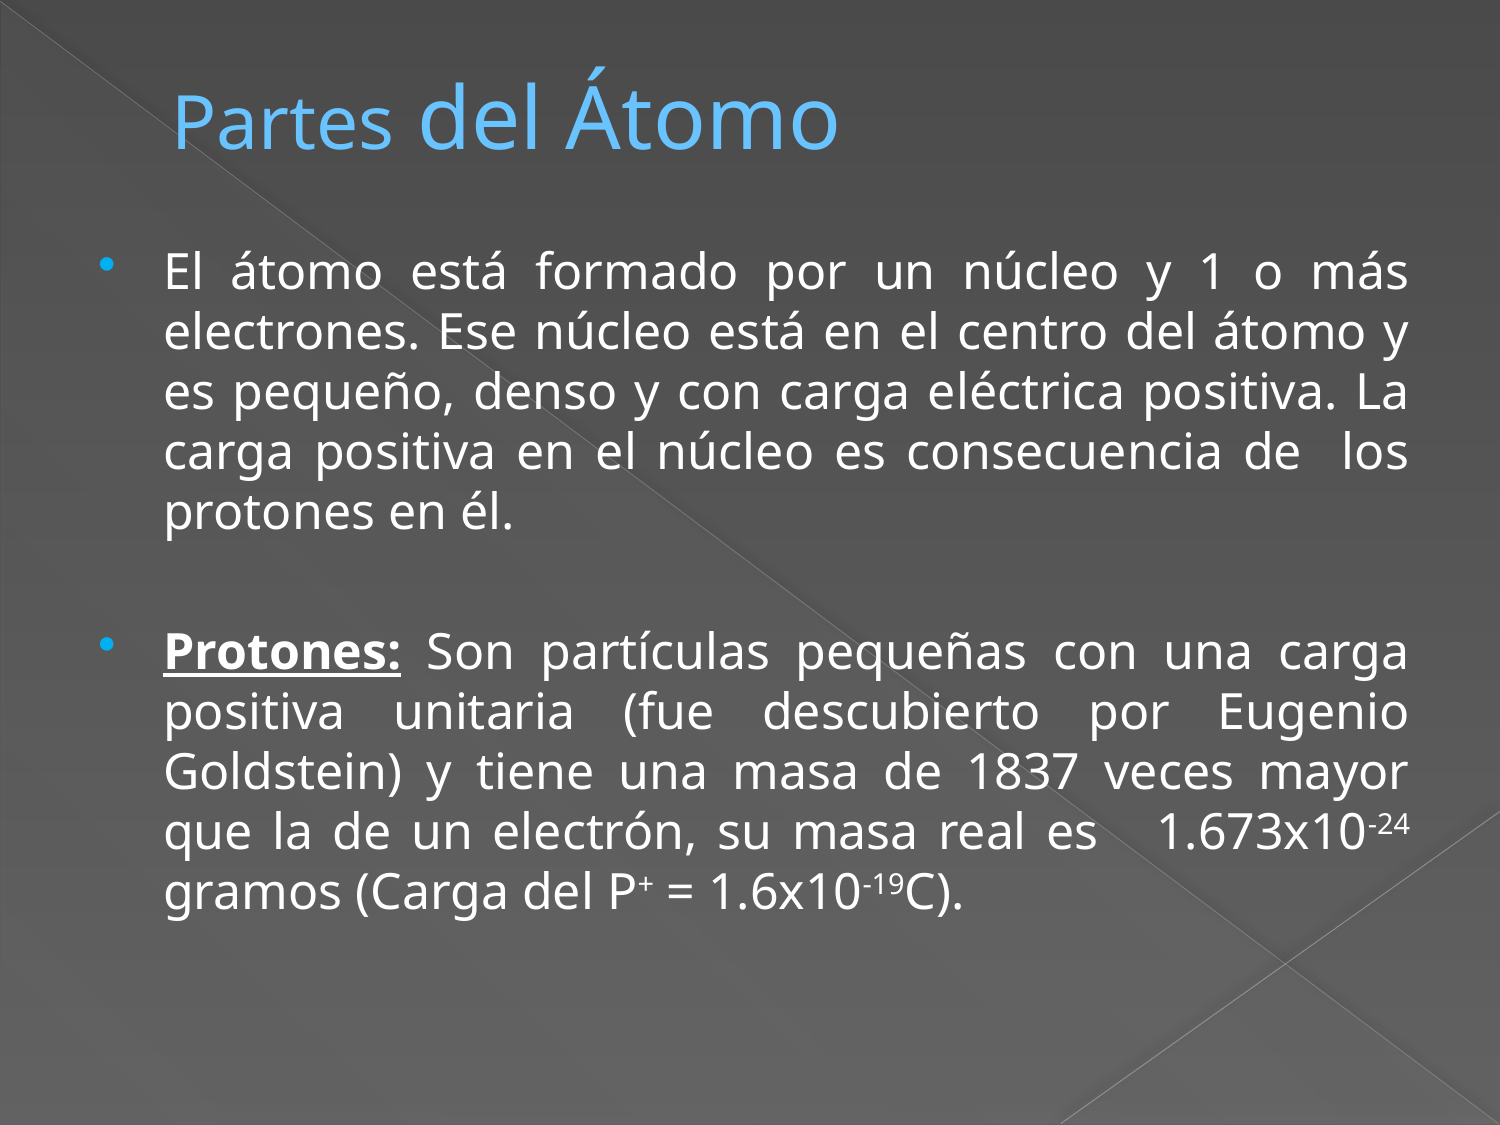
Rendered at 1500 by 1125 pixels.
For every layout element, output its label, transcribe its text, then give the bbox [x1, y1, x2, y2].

title Partes del Átomo [76, 0, 1427, 230]
list El átomo está formado por un núcleo y 1 o más electrones. Ese núcleo está en el centro del átomo y es pequeño, denso y con carga eléctrica positiva. La carga positiva en el núcleo es consecuencia de los protones en él. Protones: Son partículas pequeñas con una carga positiva unitaria (fue descubierto por Eugenio Goldstein) y tiene una masa de 1837 veces mayor que la de un electrón, su masa real es 1.673x10-24 gramos (Carga del P+ = 1.6x10-19C). [75, 231, 1425, 1059]
